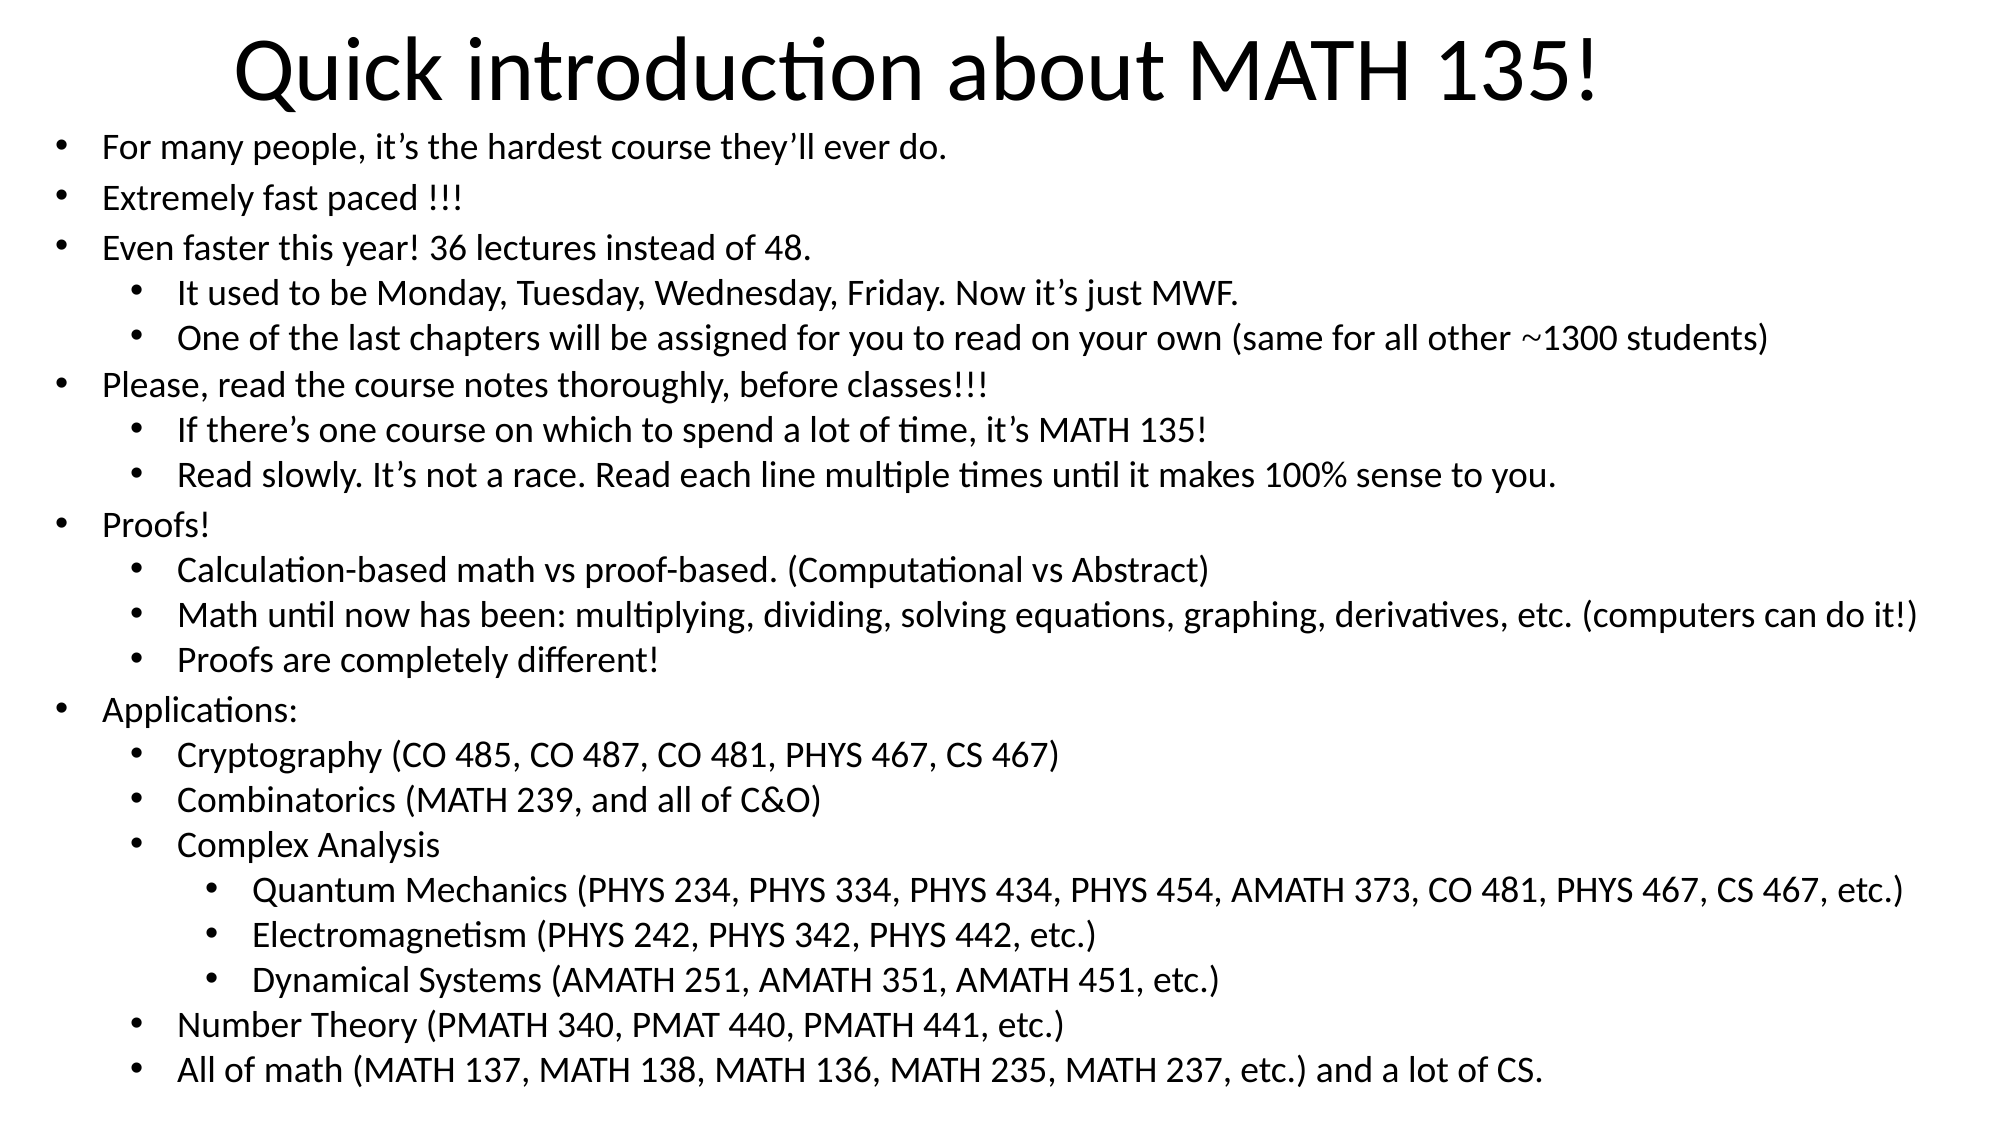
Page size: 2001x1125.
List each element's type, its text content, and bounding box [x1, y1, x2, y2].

text_box For many people, it’s the hardest course they’ll ever do. Extremely fast paced !!! Even faster this year! 36 lectures instead of 48. It used to be Monday, Tuesday, Wednesday, Friday. Now it’s just MWF. One of the last chapters will be assigned for you to read on your own (same for all other ~1300 students) Please, read the course notes thoroughly, before classes!!! If there’s one course on which to spend a lot of time, it’s MATH 135! Read slowly. It’s not a race. Read each line multiple times until it makes 100% sense to you. Proofs! Calculation-based math vs proof-based. (Computational vs Abstract) Math until now has been: multiplying, dividing, solving equations, graphing, derivatives, etc. (computers can do it!) Proofs are completely different! Applications: Cryptography (CO 485, CO 487, CO 481, PHYS 467, CS 467) Combinatorics (MATH 239, and all of C&O) Complex Analysis Quantum Mechanics (PHYS 234, PHYS 334, PHYS 434, PHYS 454, AMATH 373, CO 481, PHYS 467, CS 467, etc.) Electromagnetism (PHYS 242, PHYS 342, PHYS 442, etc.) Dynamical Systems (AMATH 251, AMATH 351, AMATH 451, etc.) Number Theory (PMATH 340, PMAT 440, PMATH 441, etc.) All of math (MATH 137, MATH 138, MATH 136, MATH 235, MATH 237, etc.) and a lot of CS. [40, 70, 1960, 1125]
subtitle Quick introduction about MATH 135! [169, 13, 1669, 70]
